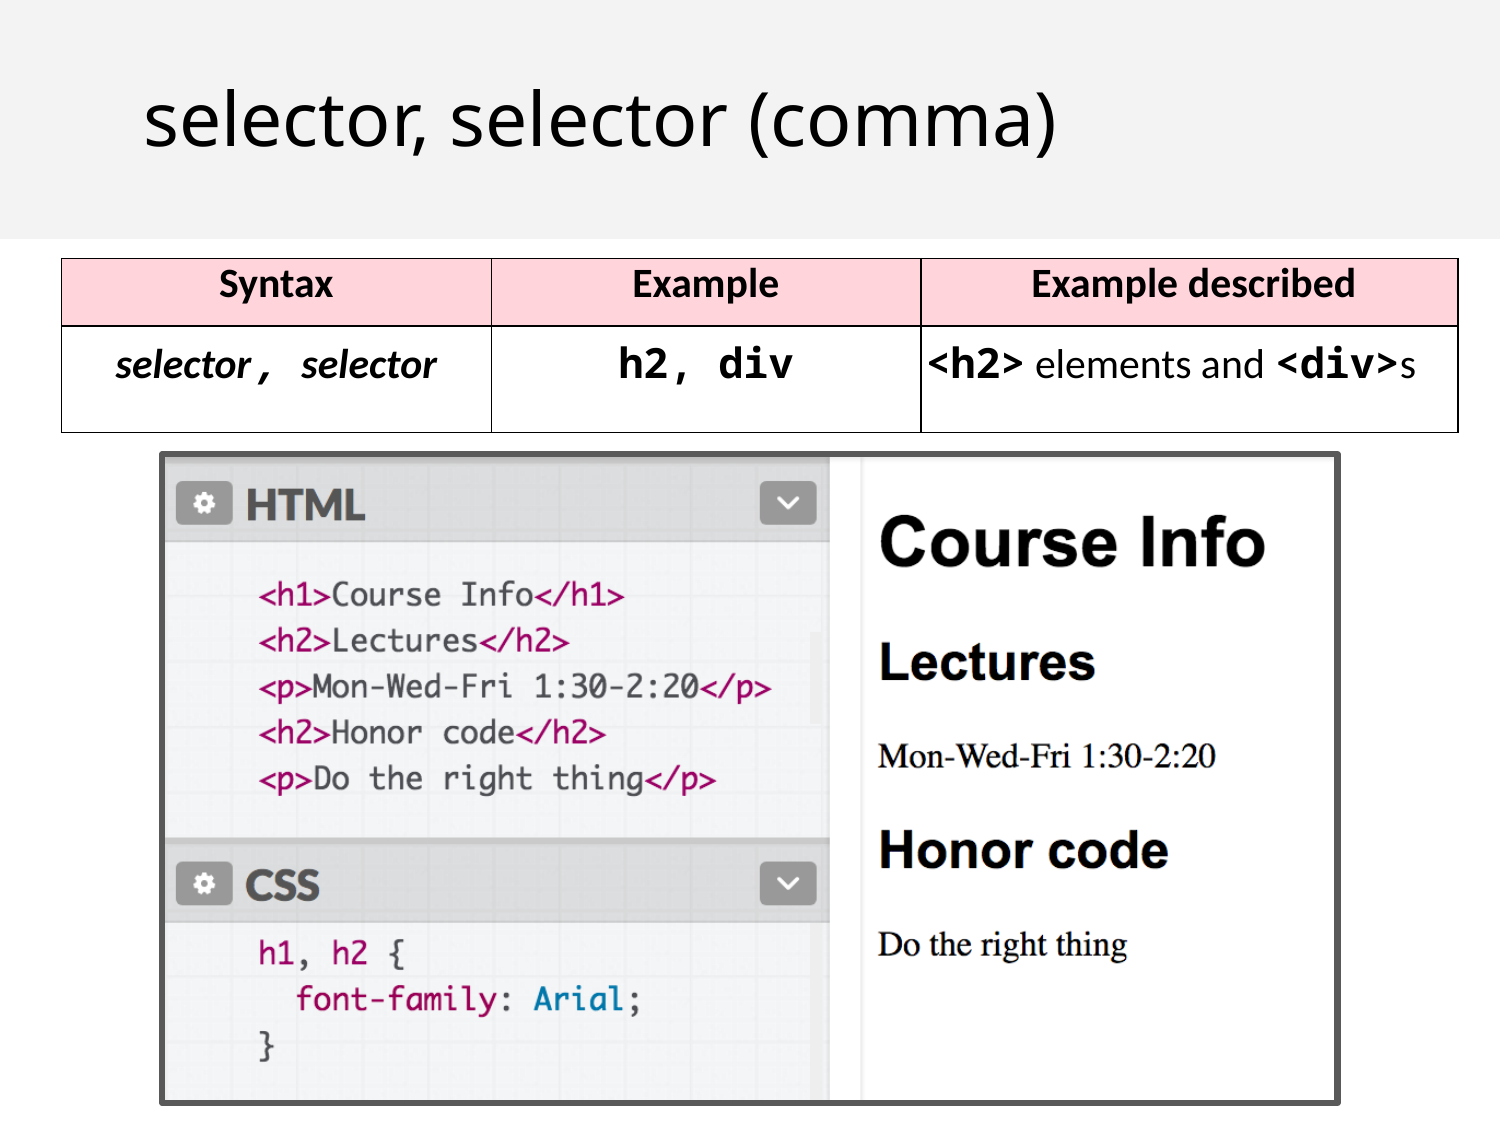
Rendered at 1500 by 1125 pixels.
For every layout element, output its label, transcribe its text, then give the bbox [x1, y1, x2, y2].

table_cell <h2> elements and <div>s [922, 327, 1457, 432]
table_header Example [492, 259, 920, 325]
text_box selector, selector (comma) [128, 56, 1372, 183]
table_cell h2, div [492, 327, 920, 432]
picture [165, 457, 1335, 1101]
table_header Syntax [62, 259, 491, 325]
table_header Example described [922, 259, 1457, 325]
table_cell selector, selector [62, 327, 491, 432]
